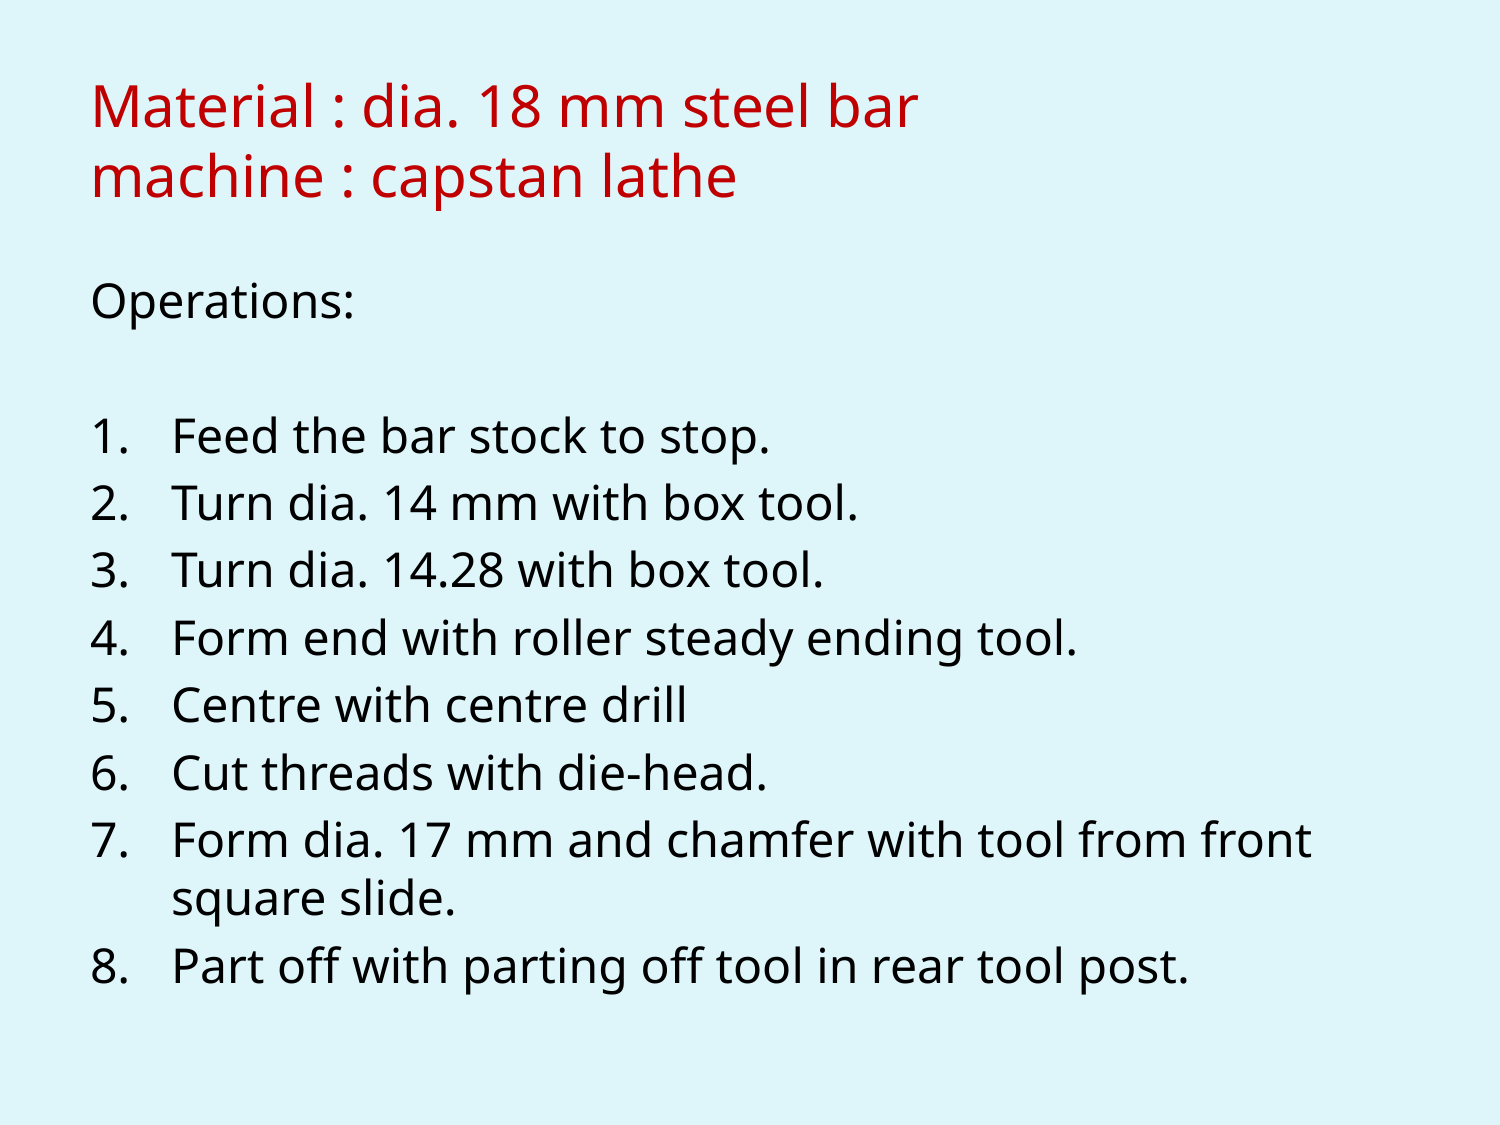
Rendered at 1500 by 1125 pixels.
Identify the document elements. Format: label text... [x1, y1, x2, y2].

list Operations: Feed the bar stock to stop. Turn dia. 14 mm with box tool. Turn dia. 14.28 with box tool. Form end with roller steady ending tool. Centre with centre drill Cut threads with die-head. Form dia. 17 mm and chamfer with tool from front square slide. Part off with parting off tool in rear tool post. [75, 262, 1425, 1005]
title Material : dia. 18 mm steel bar machine : capstan lathe [75, 45, 1425, 233]
